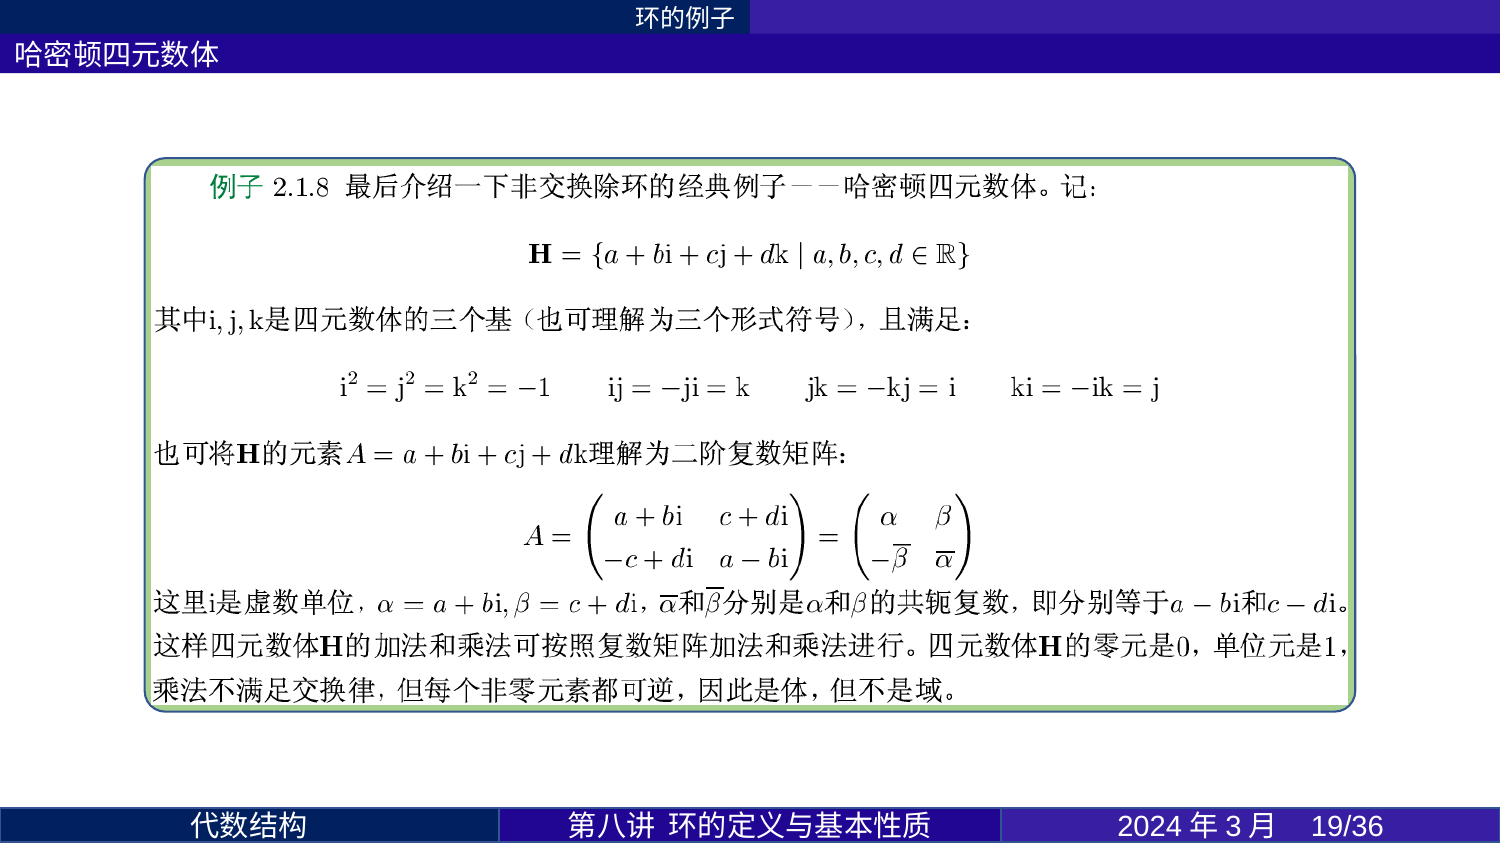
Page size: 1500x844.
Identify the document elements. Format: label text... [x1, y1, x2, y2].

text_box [144, 158, 1356, 712]
text_box 2024年3月 19/36 [1000, 807, 1500, 843]
text_box 代数结构 [0, 807, 498, 843]
text_box 第八讲 环的定义与基本性质 [498, 807, 1000, 843]
text_box [749, 0, 1500, 33]
text_box 环的例子 [0, 0, 749, 33]
text_box 哈密顿四元数体 [0, 33, 1500, 74]
